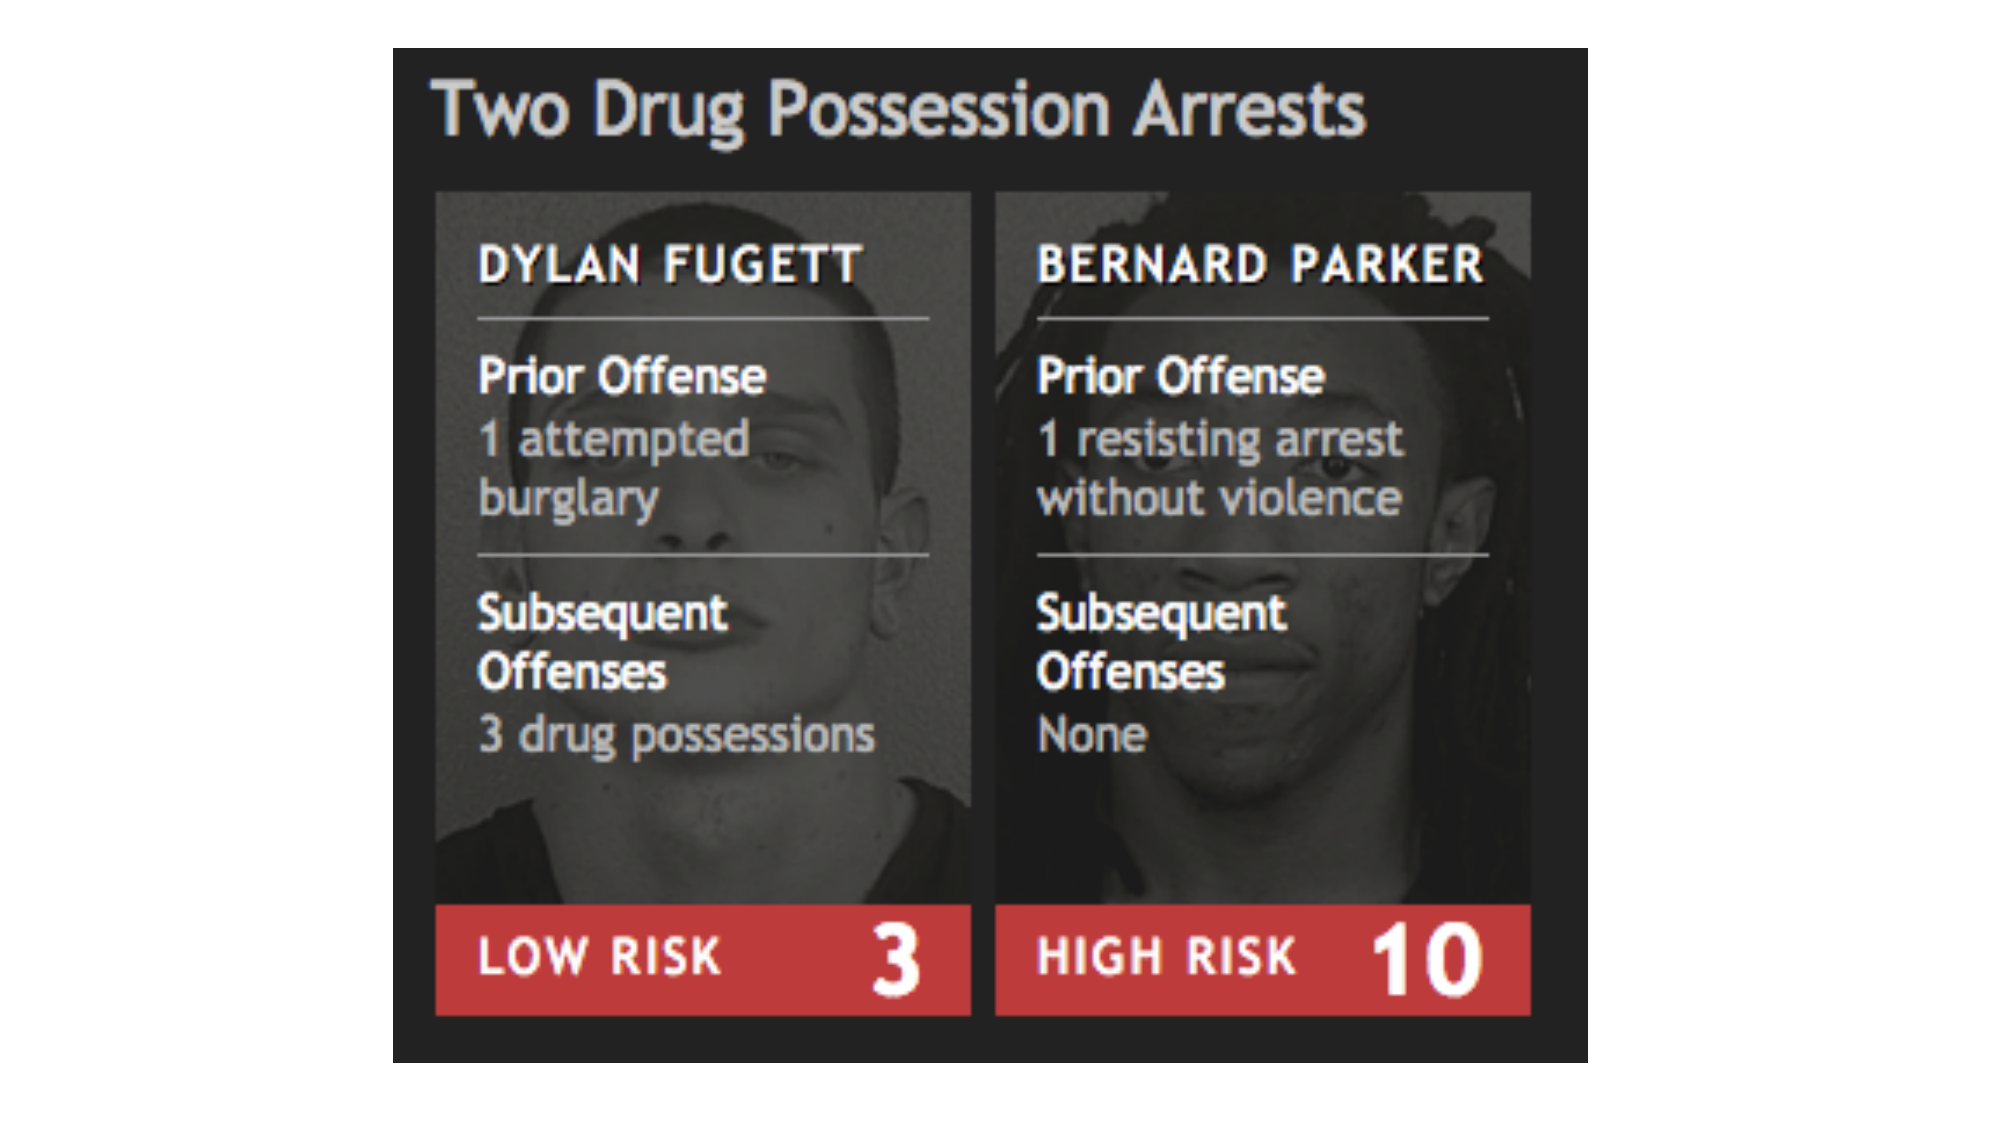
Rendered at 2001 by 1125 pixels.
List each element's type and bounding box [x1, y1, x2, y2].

picture [393, 48, 1588, 1063]
